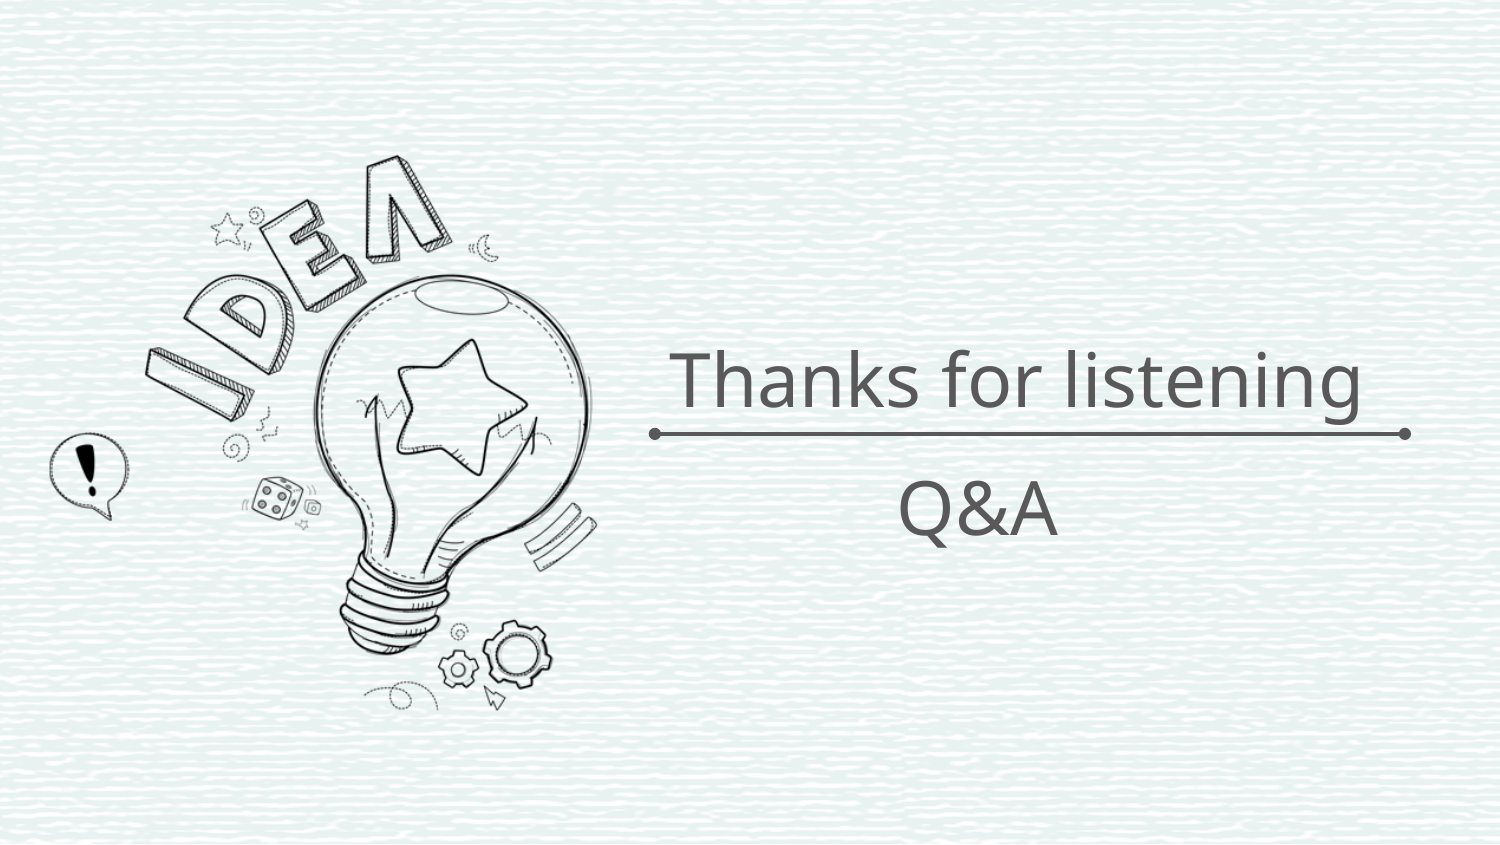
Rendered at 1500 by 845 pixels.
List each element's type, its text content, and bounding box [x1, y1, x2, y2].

picture [0, 85, 699, 783]
text_box Q&A [881, 453, 1178, 558]
text_box Thanks for listening [704, 325, 1500, 521]
